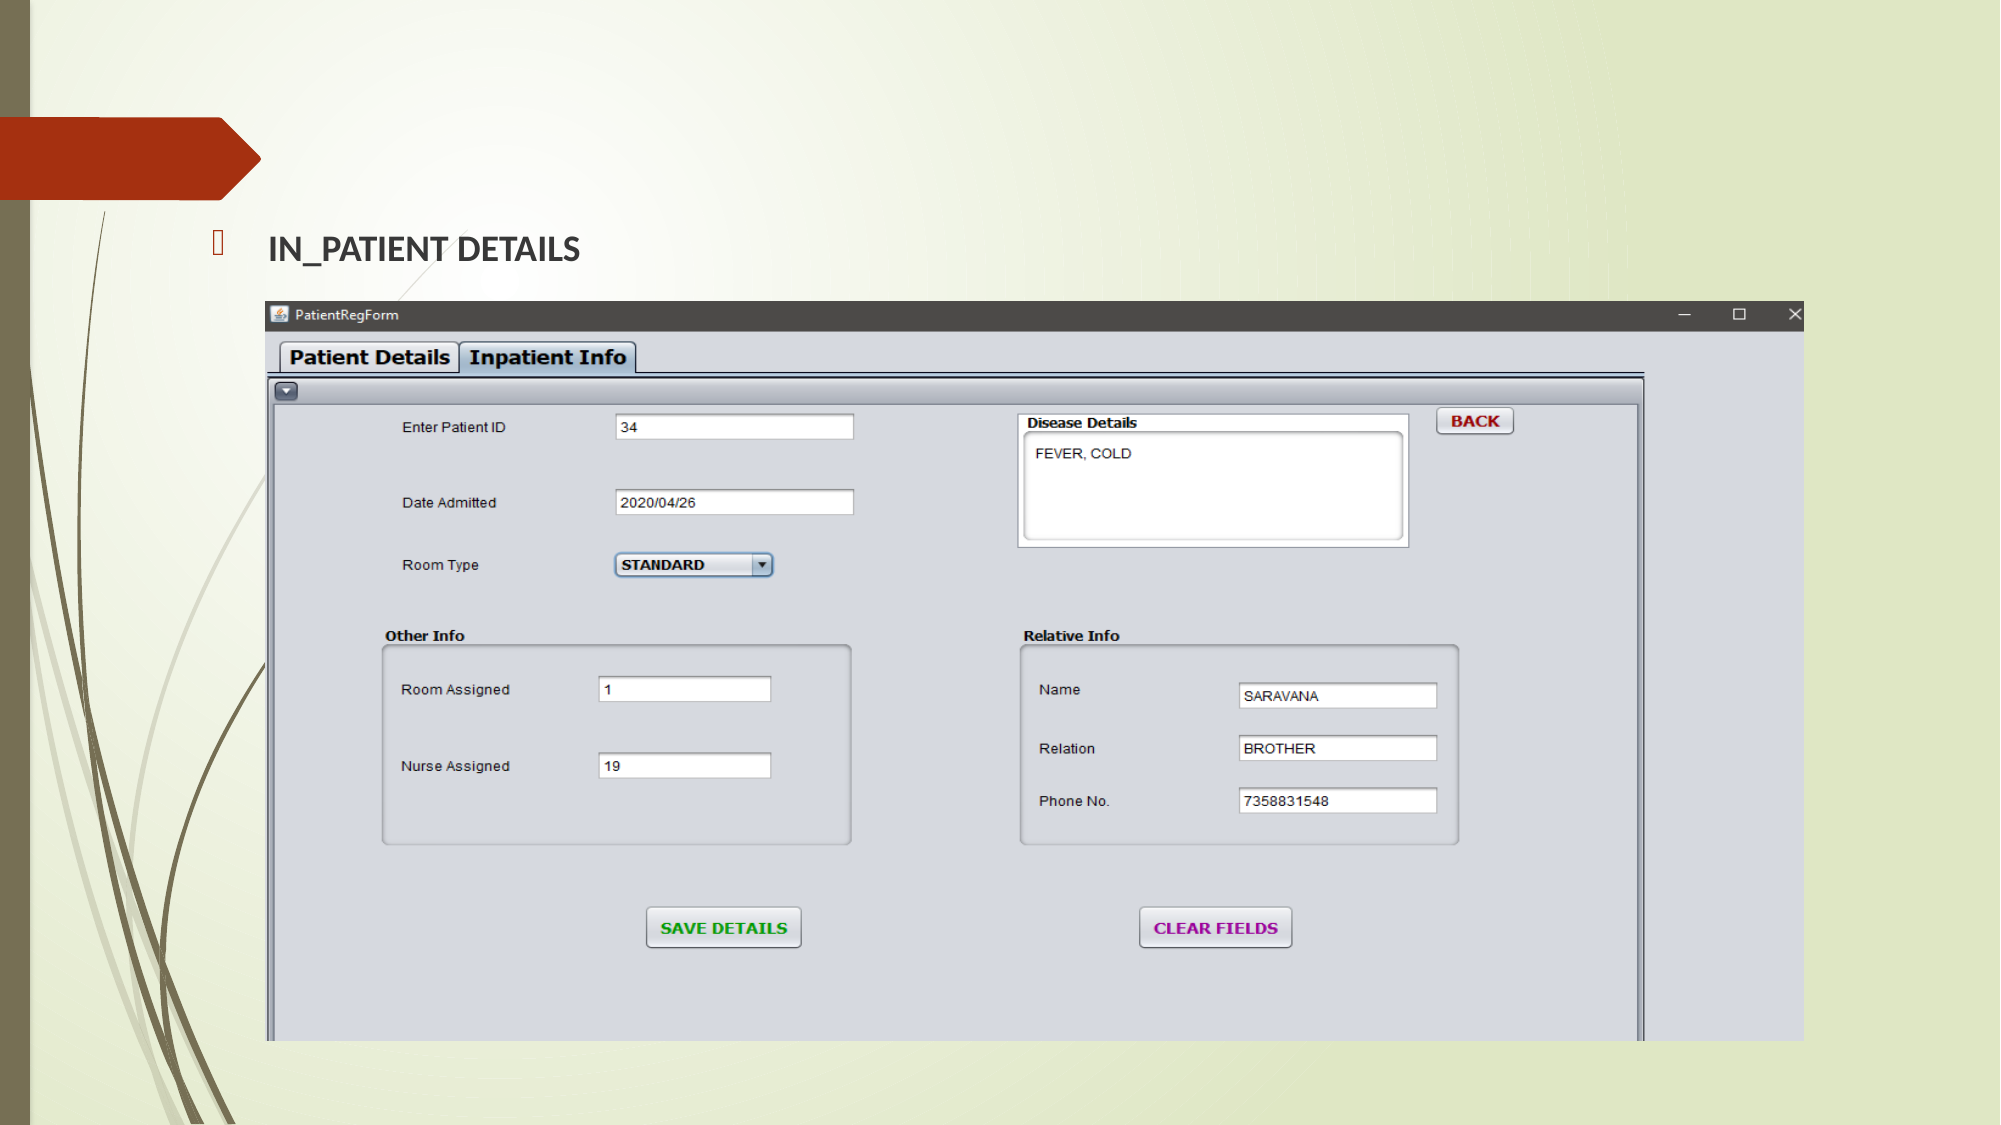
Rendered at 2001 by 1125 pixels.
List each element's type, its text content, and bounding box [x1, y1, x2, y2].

list IN_PATIENT DETAILS [196, 216, 1822, 798]
picture [265, 301, 1804, 1041]
